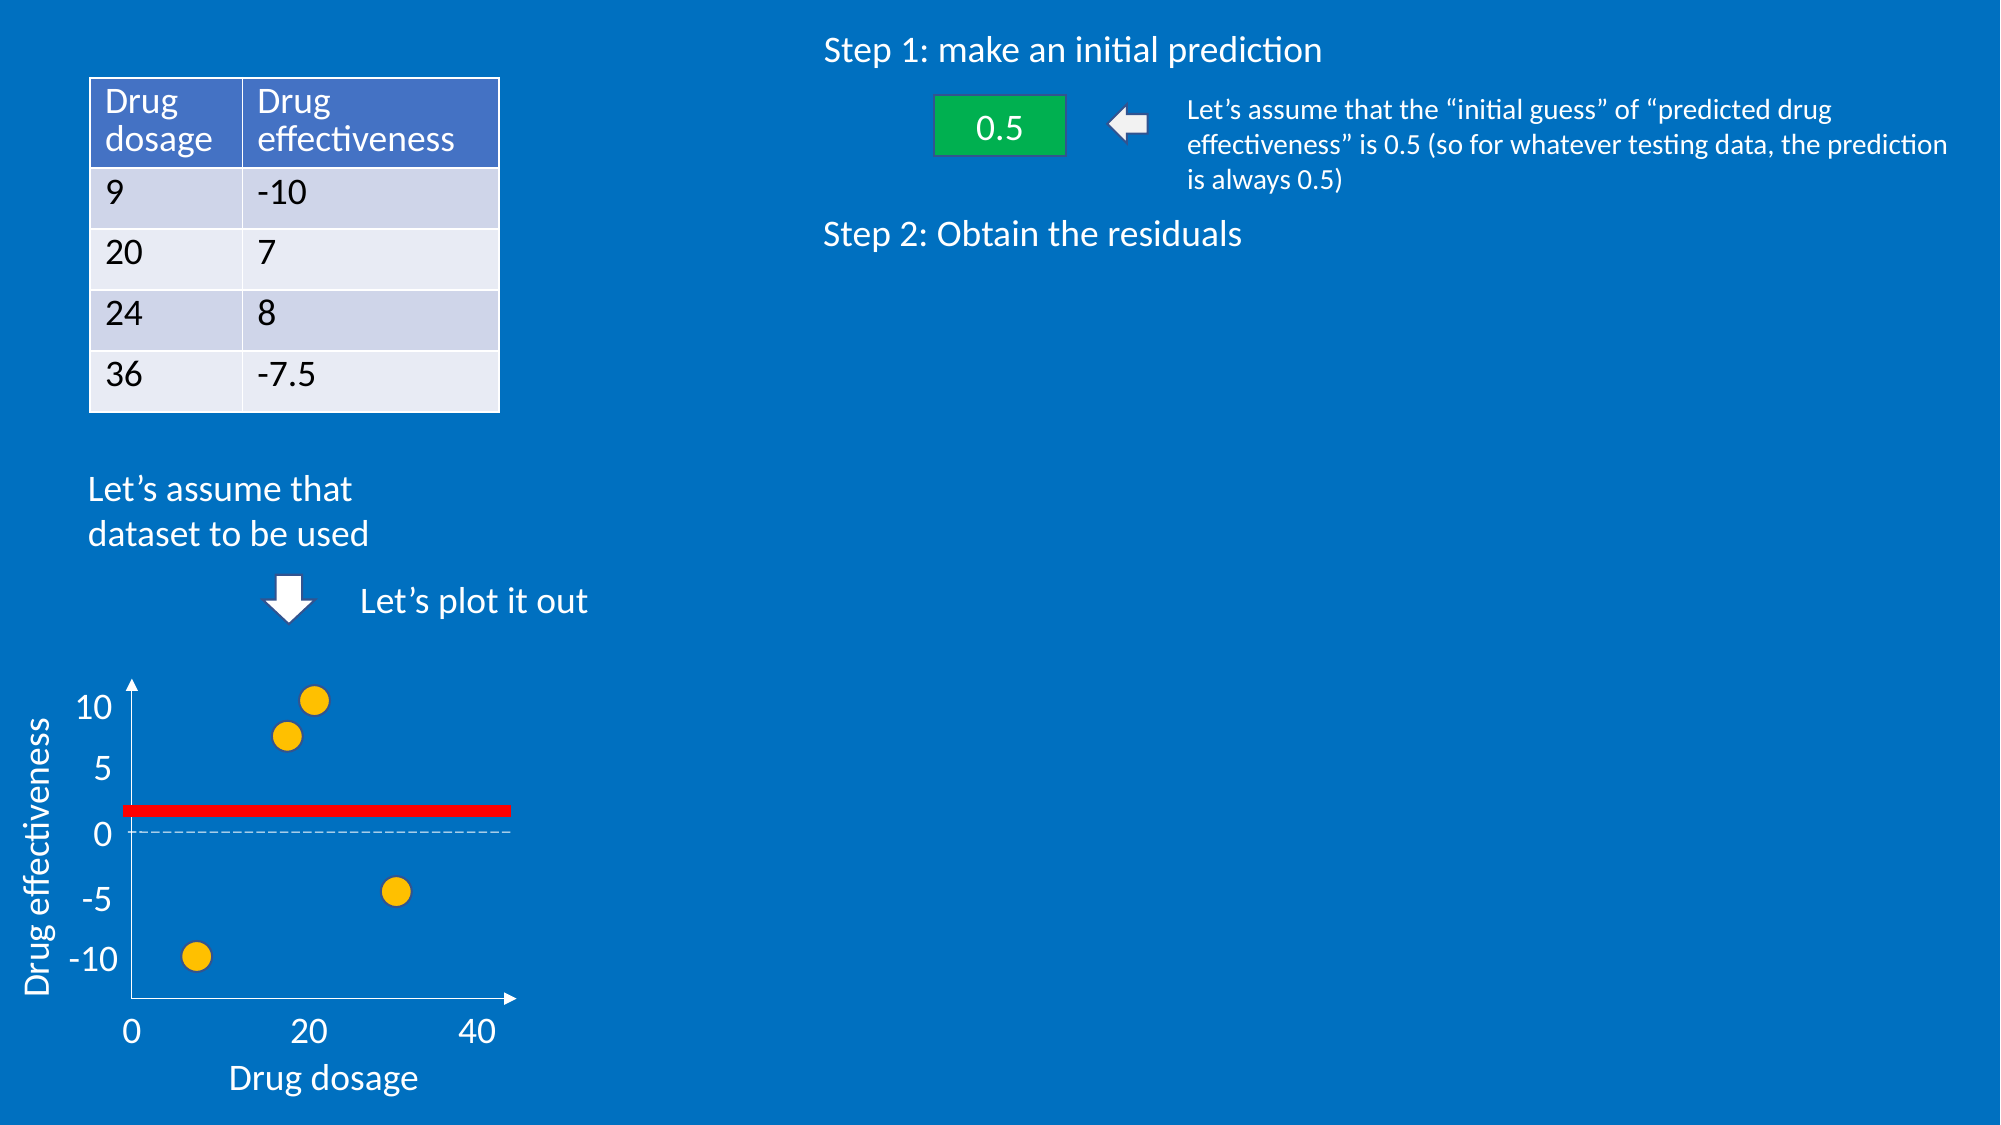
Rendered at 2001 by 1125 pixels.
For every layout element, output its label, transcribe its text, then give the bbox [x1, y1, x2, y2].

text_box [297, 684, 332, 718]
table_cell -7.5 [243, 352, 498, 411]
text_box Let’s plot it out [345, 569, 604, 629]
text_box [1105, 101, 1149, 146]
table_cell 9 [91, 169, 242, 228]
table_cell 24 [91, 291, 242, 350]
text_box 0 [107, 998, 157, 1059]
text_box 10 [59, 674, 128, 735]
table_cell -10 [243, 169, 498, 228]
text_box Let’s assume that dataset to be used [73, 456, 414, 562]
table_cell 7 [243, 230, 498, 289]
text_box Step 1: make an initial prediction [809, 17, 1339, 77]
table_cell 20 [91, 230, 242, 289]
text_box [259, 573, 319, 626]
text_box [180, 939, 214, 974]
text_box Drug effectiveness [4, 702, 64, 1013]
text_box 5 [78, 735, 128, 796]
text_box Drug dosage [214, 1045, 435, 1106]
text_box Let’s assume that the “initial guess” of “predicted drug effectiveness” is 0.5 (so for whatever testing data, the prediction is always 0.5) [1172, 82, 1973, 203]
text_box Step 2: Obtain the residuals [808, 201, 1258, 262]
text_box [270, 719, 304, 753]
text_box 0 [78, 801, 128, 862]
table_header Drug effectiveness [243, 79, 498, 167]
table_cell 8 [243, 291, 498, 350]
text_box 20 [275, 999, 343, 1045]
text_box [379, 875, 413, 909]
table_cell 36 [91, 352, 242, 411]
table_header Drug dosage [91, 79, 242, 167]
text_box 0.5 [933, 94, 1067, 157]
text_box -10 [64, 926, 131, 986]
text_box [912, 112, 1044, 174]
text_box -5 [67, 866, 128, 926]
text_box 40 [443, 999, 511, 1059]
